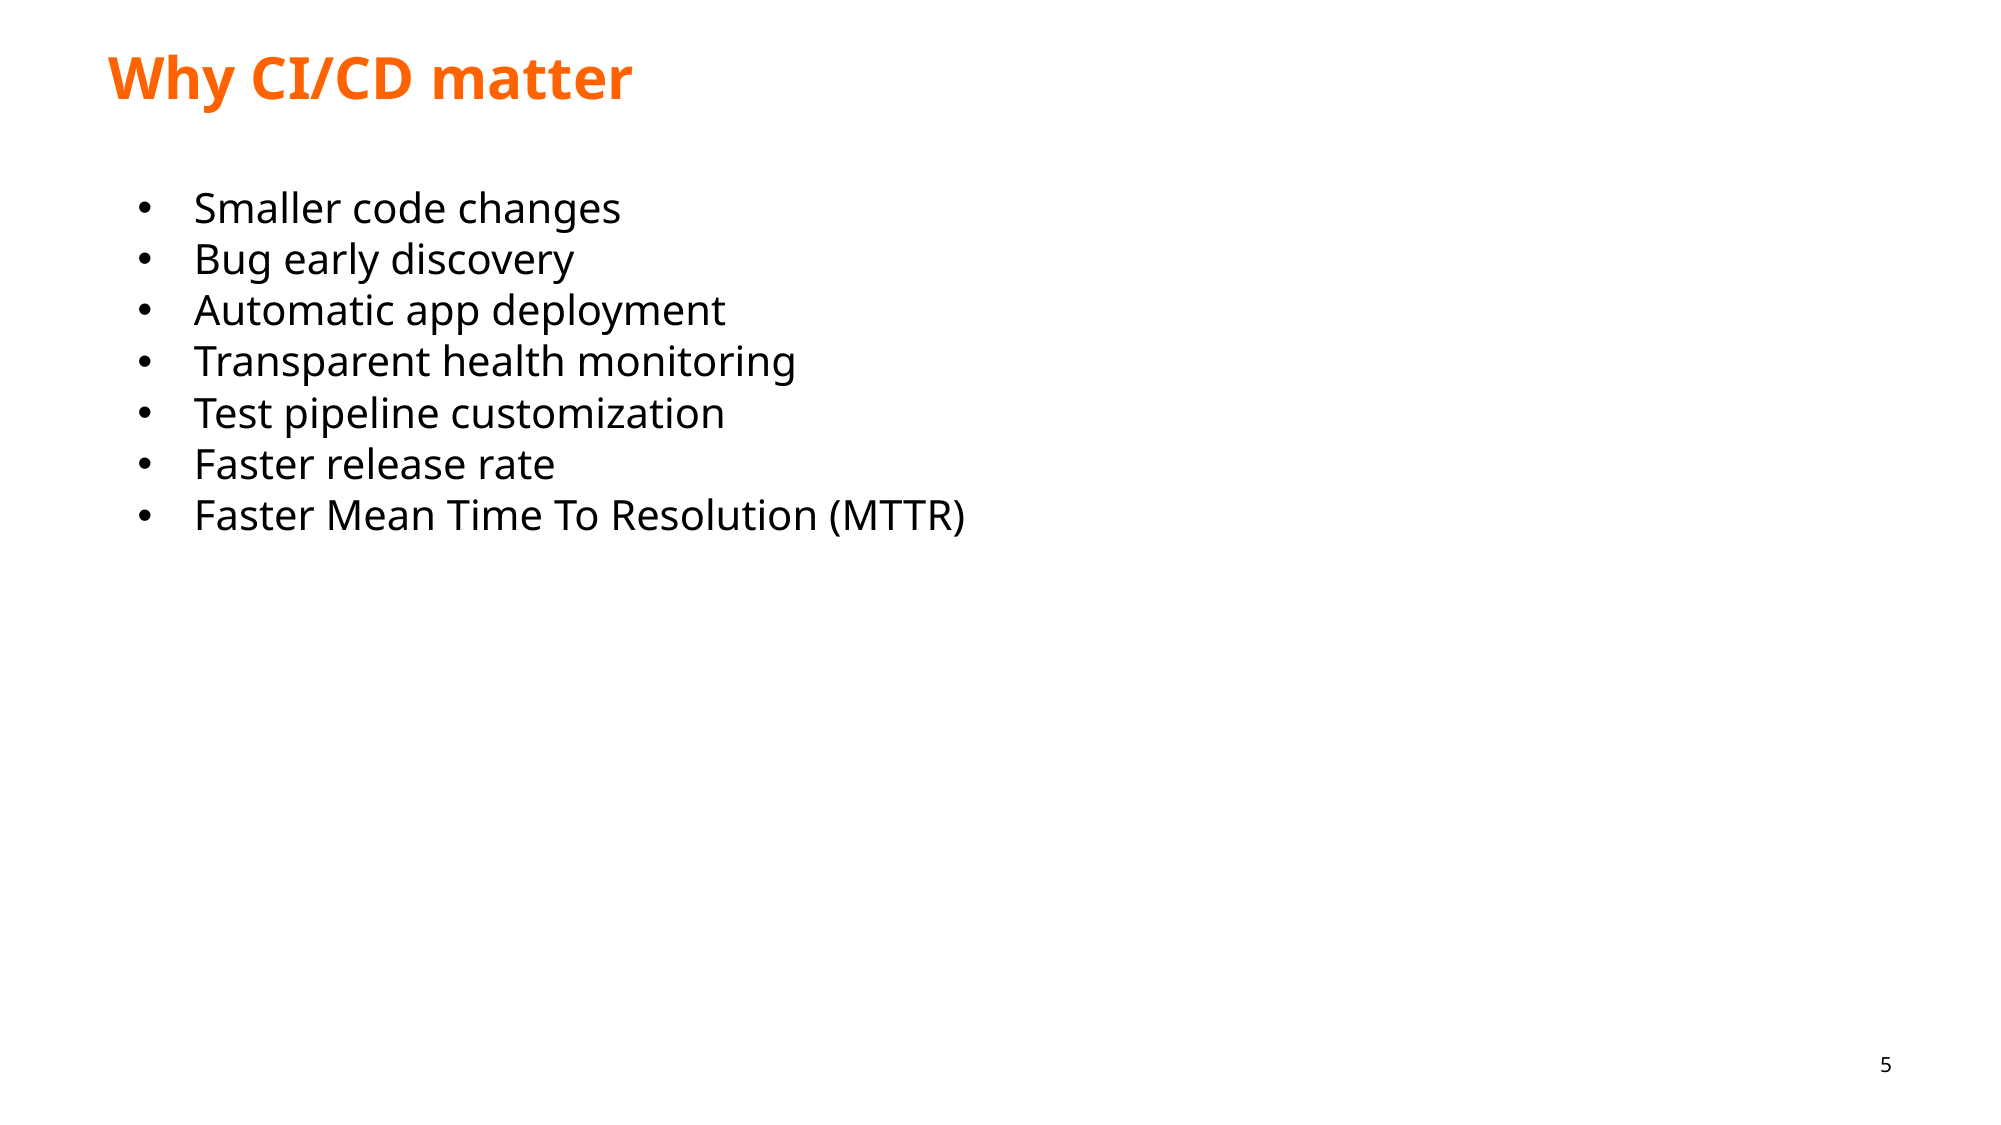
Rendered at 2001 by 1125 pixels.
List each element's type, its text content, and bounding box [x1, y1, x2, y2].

slide_number 5 [1810, 1050, 1892, 1082]
list Smaller code changes Bug early discovery Automatic app deployment Transparent health monitoring Test pipeline customization Faster release rate Faster Mean Time To Resolution (MTTR) [108, 187, 1893, 1017]
title Why CI/CD matter [108, 53, 1893, 187]
